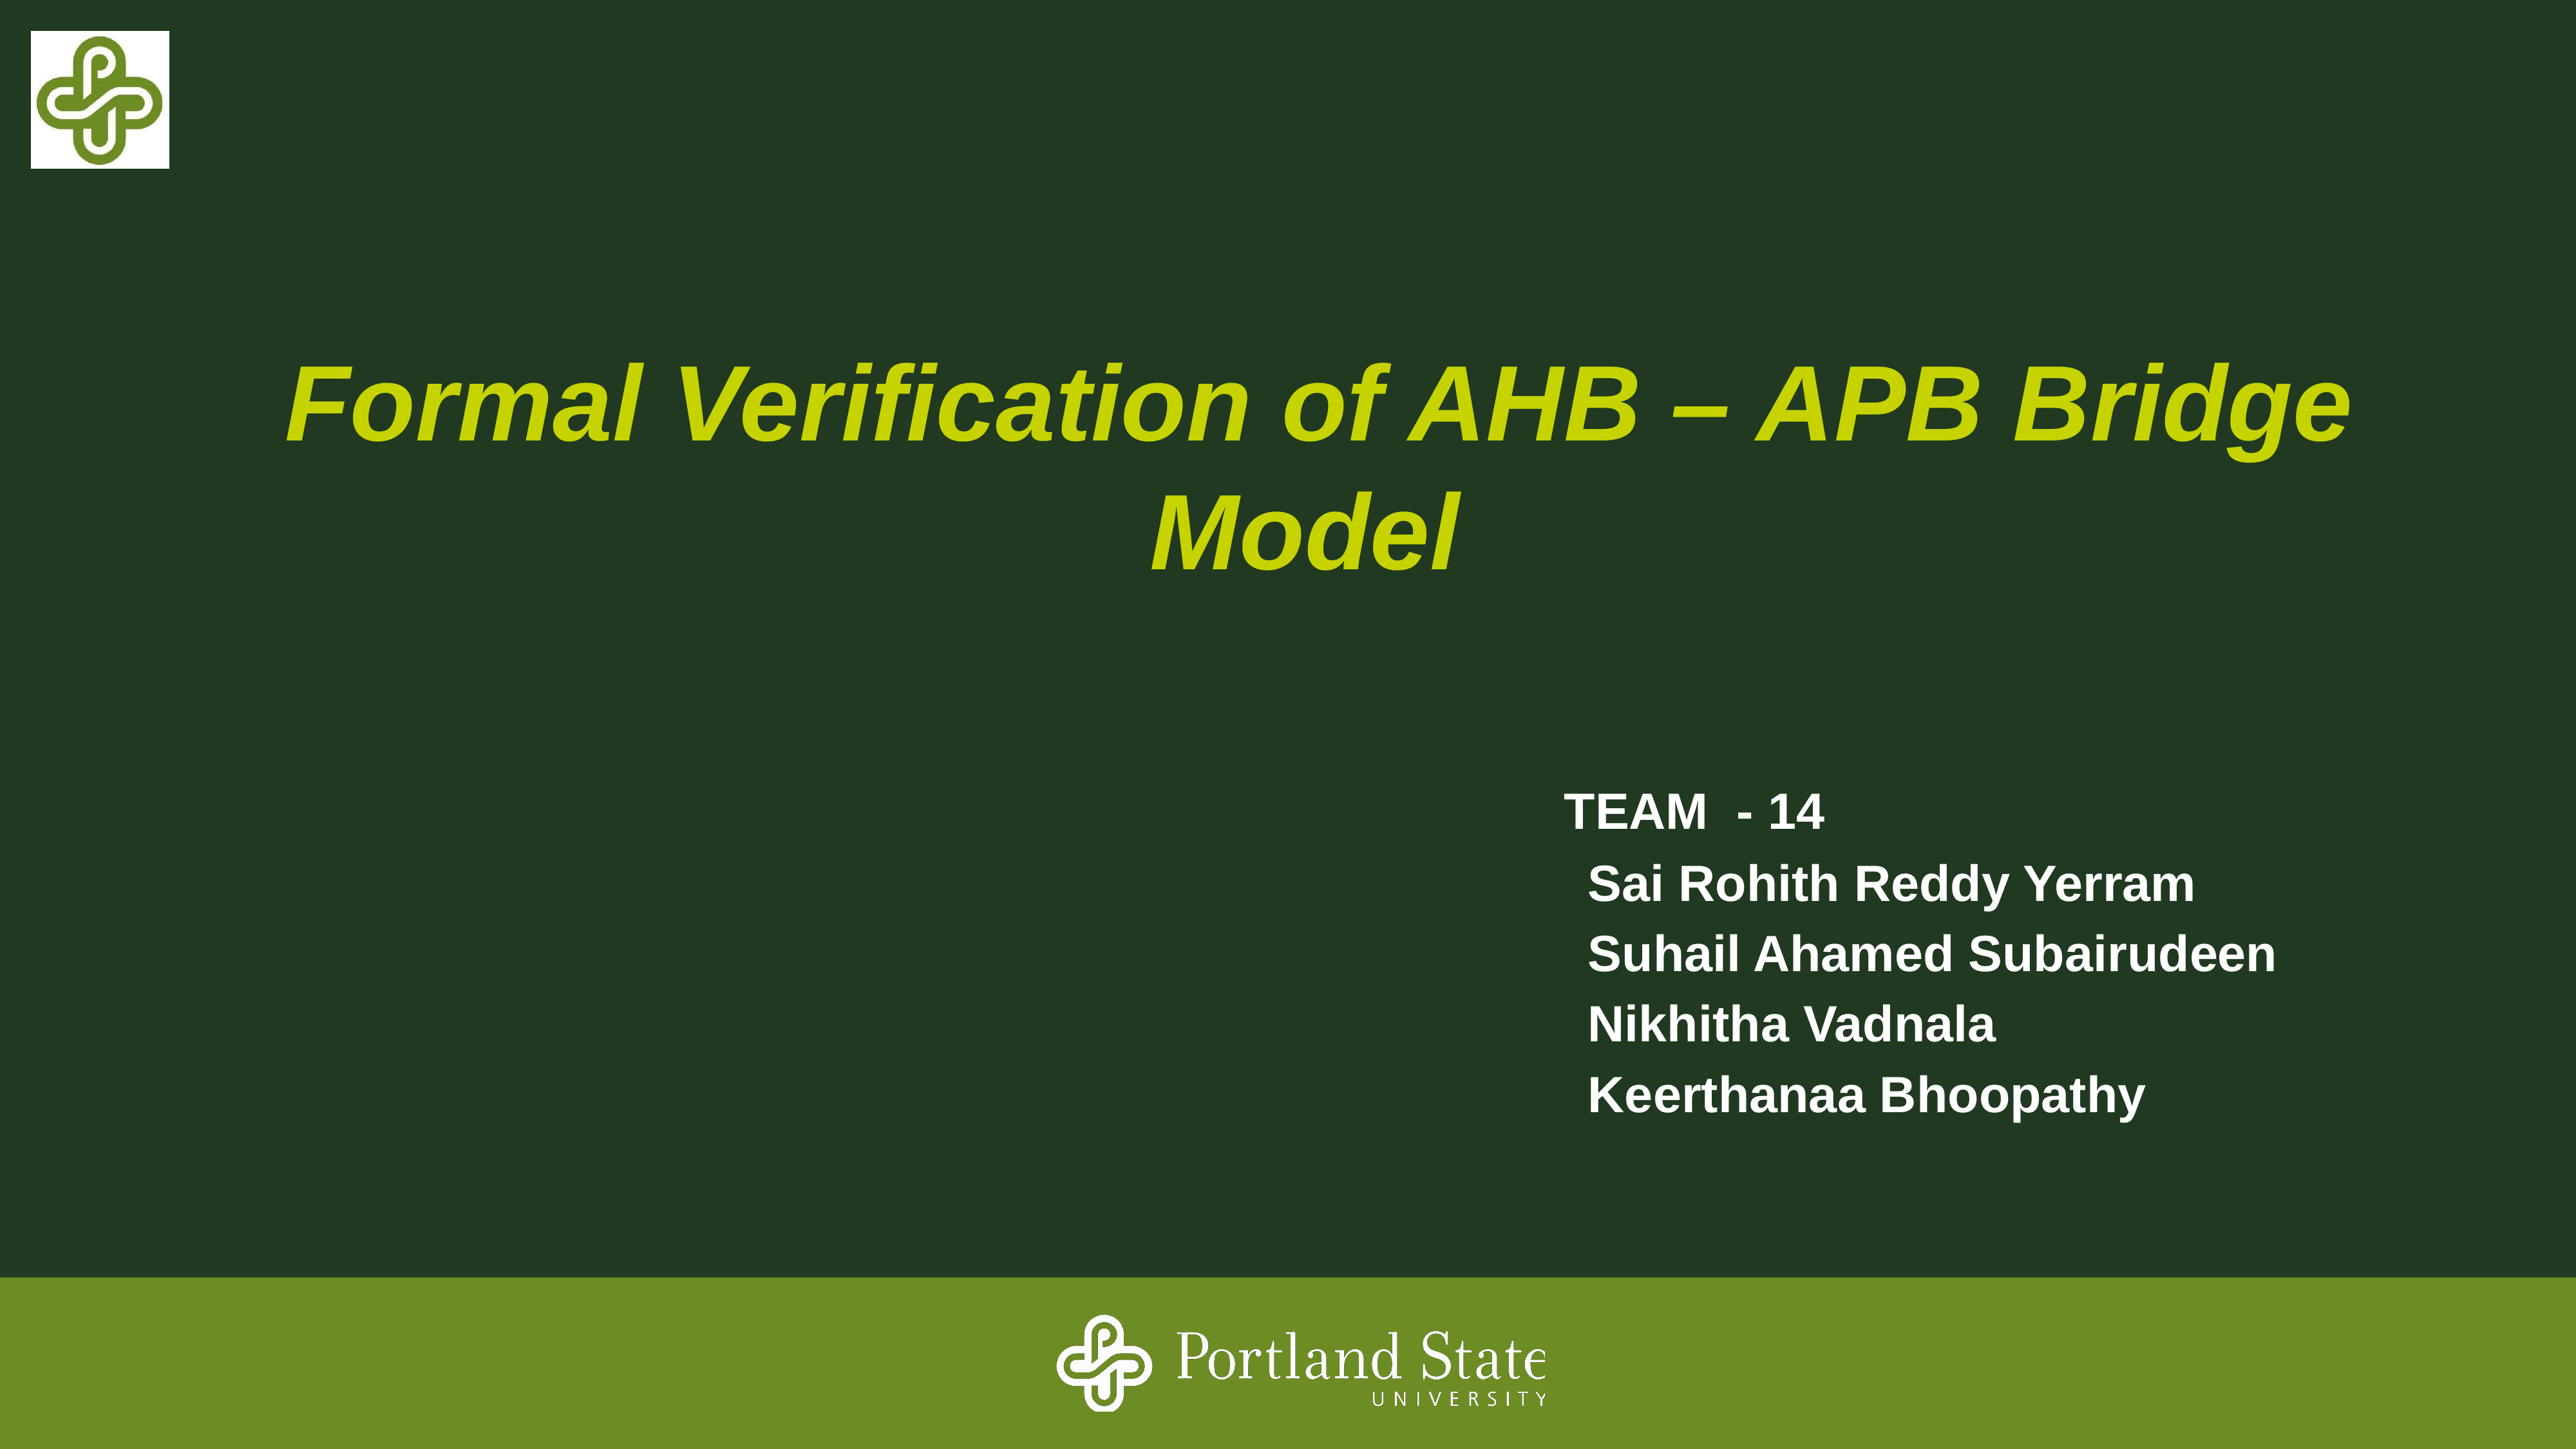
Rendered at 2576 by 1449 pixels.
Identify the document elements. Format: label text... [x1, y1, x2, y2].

text_box Formal Verification of AHB – APB Bridge Model [251, 334, 2389, 653]
text_box Sai Rohith Reddy Yerram Suhail Ahamed Subairudeen Nikhitha Vadnala Keerthanaa Bhoopathy [1582, 835, 2290, 1265]
text_box TEAM - 14 [1398, 748, 2019, 840]
picture [31, 30, 169, 169]
text_box [0, 1277, 2576, 1449]
picture [1056, 1314, 1545, 1412]
